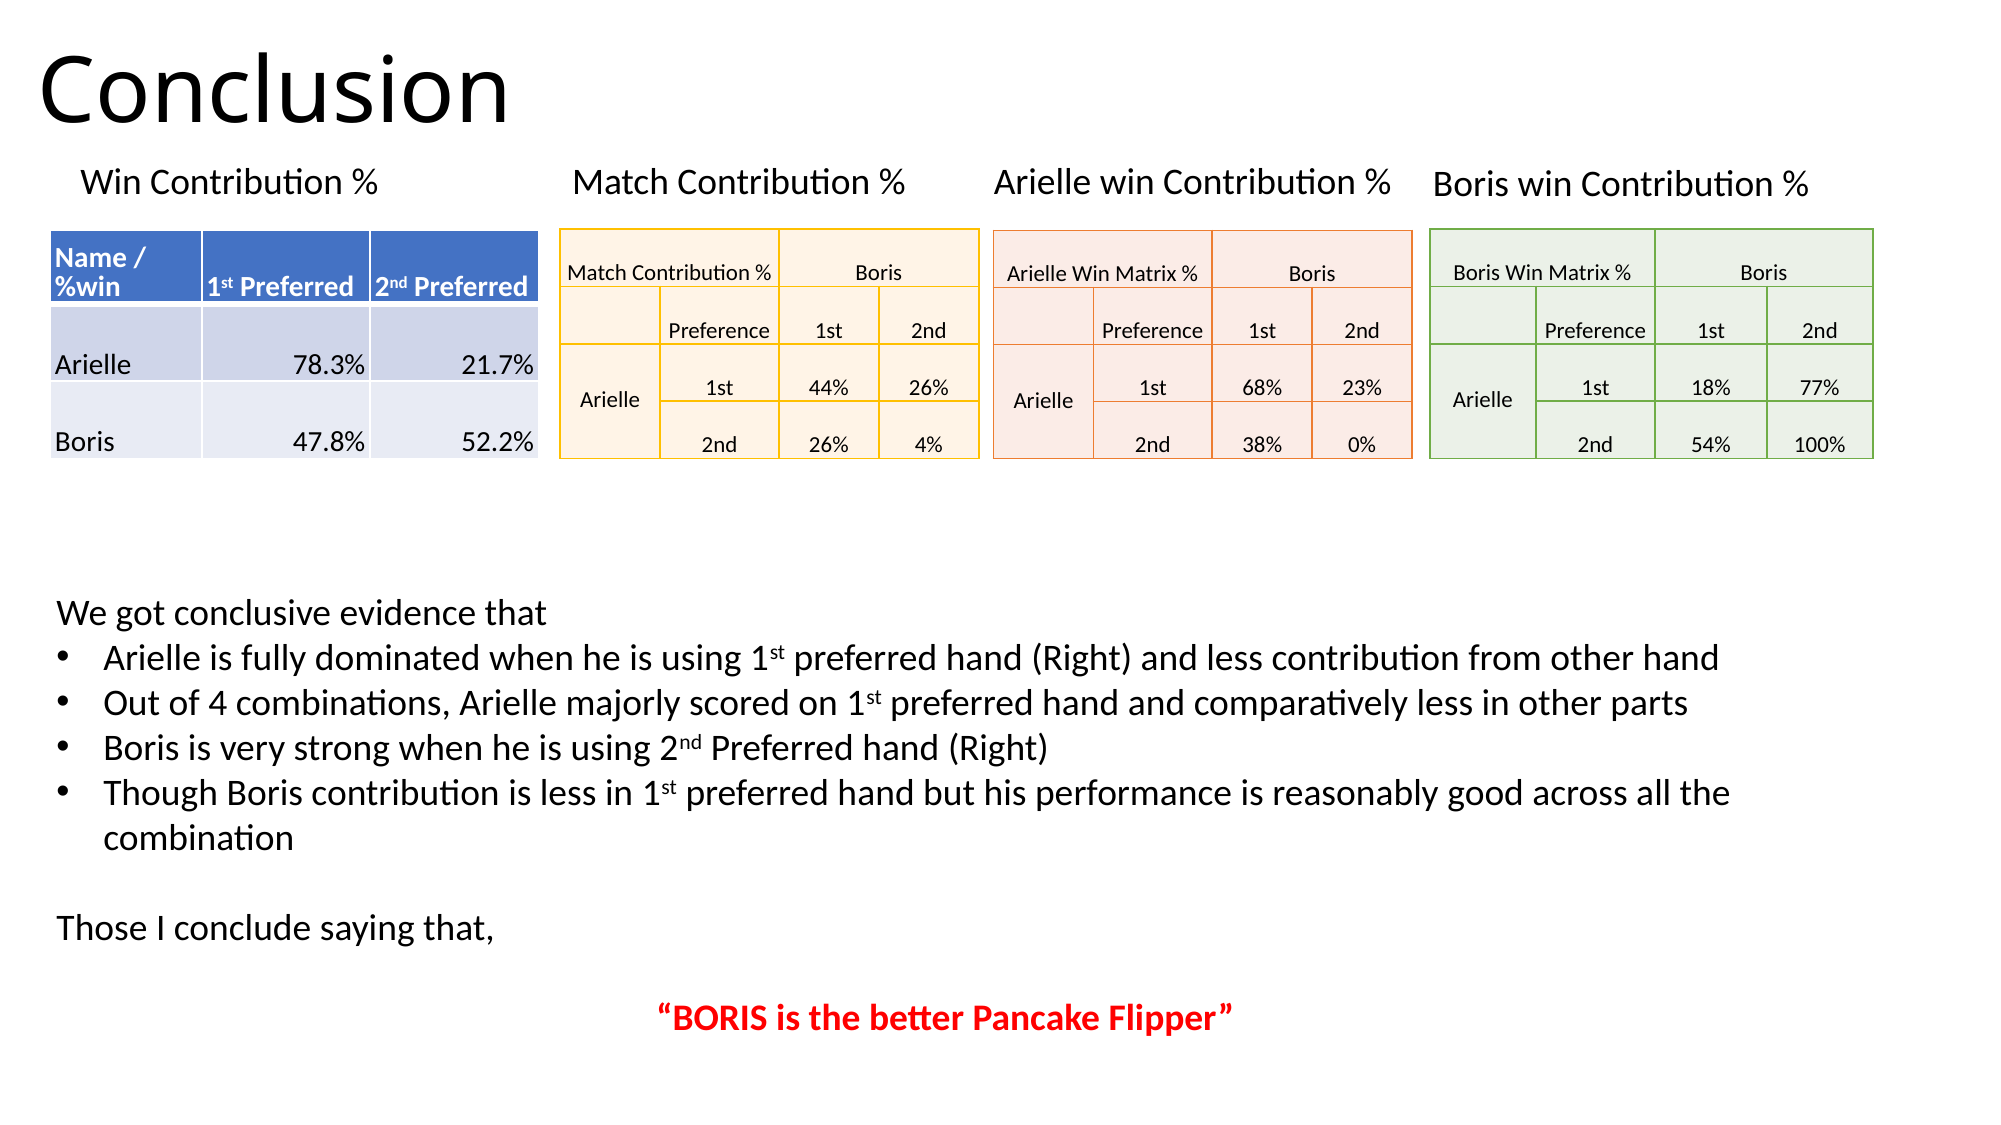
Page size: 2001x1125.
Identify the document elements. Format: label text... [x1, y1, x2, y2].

text_box Win Contribution % [65, 149, 526, 210]
table_cell 52.2% [371, 382, 538, 458]
table_cell Arielle [994, 345, 1093, 458]
table_cell 100% [1768, 402, 1872, 458]
table_cell 23% [1313, 345, 1411, 401]
table_cell 2nd [880, 287, 978, 343]
table_cell [561, 287, 659, 343]
table_cell 2nd [1094, 402, 1211, 458]
table_header Arielle Win Matrix % [994, 231, 1211, 287]
table_cell 54% [1656, 402, 1766, 458]
table_cell 1st [1537, 345, 1654, 400]
table_cell Preference [1094, 288, 1211, 344]
table_cell 18% [1656, 345, 1766, 400]
table_cell 26% [780, 402, 878, 458]
table_cell 2nd [1768, 287, 1872, 343]
title Conclusion [22, 26, 1976, 150]
table_header Match Contribution % [561, 230, 778, 286]
table_cell 77% [1768, 345, 1872, 400]
table_cell Preference [661, 287, 778, 343]
table_cell 1st [1213, 288, 1311, 344]
table_cell Preference [1537, 287, 1654, 343]
table_cell Arielle [51, 307, 201, 380]
table_header Boris Win Matrix % [1431, 230, 1654, 286]
table_cell 1st [1656, 287, 1766, 343]
table_cell Boris [51, 382, 201, 458]
table_header Name / %win [51, 231, 201, 301]
table_cell 38% [1213, 402, 1311, 458]
table_cell 1st [1094, 345, 1211, 401]
table_cell 21.7% [371, 307, 538, 380]
table_cell 44% [780, 345, 878, 400]
table_header Boris [1213, 231, 1411, 287]
text_box Boris win Contribution % [1418, 151, 1852, 212]
table_cell 0% [1313, 402, 1411, 458]
text_box Match Contribution % [557, 149, 978, 210]
table_cell 1st [661, 345, 778, 400]
table_cell 2nd [661, 402, 778, 458]
table_header Boris [780, 230, 978, 286]
table_cell [994, 288, 1093, 344]
table_header 1st Preferred [203, 231, 369, 301]
table_cell Arielle [561, 345, 659, 458]
table_header 2nd Preferred [371, 231, 538, 301]
table_header Boris [1656, 230, 1872, 286]
table_cell 68% [1213, 345, 1311, 401]
text_box Arielle win Contribution % [978, 149, 1413, 210]
table_cell 1st [780, 287, 878, 343]
text_box We got conclusive evidence that Arielle is fully dominated when he is using 1st preferred hand (Right) and less contribution from other hand Out of 4 combinations, Arielle majorly scored on 1st preferred hand and comparatively less in other parts Boris is very strong when he is using 2nd Preferred hand (Right) Though Boris contribution is less in 1st preferred hand but his performance is reasonably good across all the combination Those I conclude saying that, “BORIS is the better Pancake Flipper” [41, 580, 1946, 1091]
table_cell [1431, 287, 1535, 343]
table_cell 26% [880, 345, 978, 400]
table_cell Arielle [1431, 345, 1535, 458]
table_cell 2nd [1313, 288, 1411, 344]
table_cell 78.3% [203, 307, 369, 380]
table_cell 2nd [1537, 402, 1654, 458]
table_cell 4% [880, 402, 978, 458]
table_cell 47.8% [203, 382, 369, 458]
